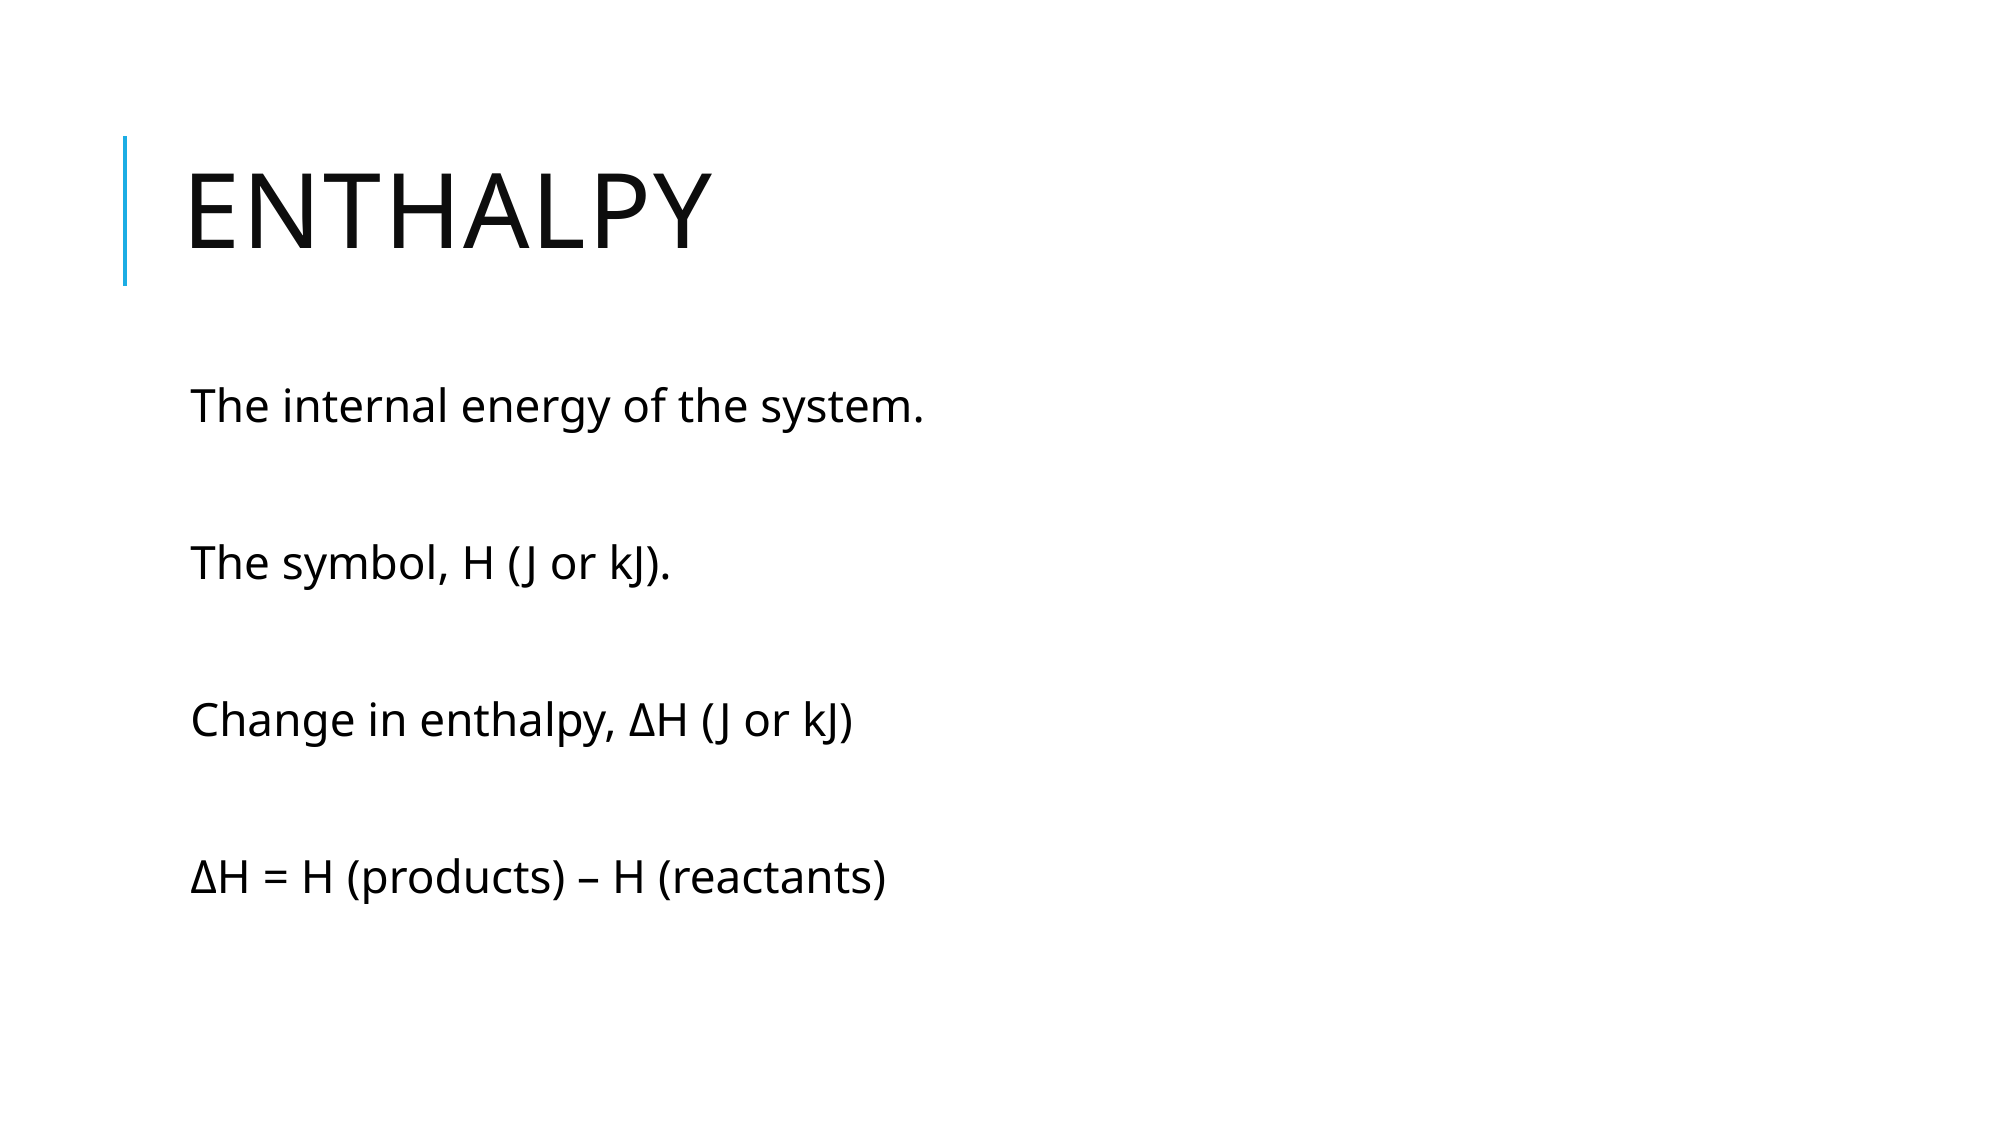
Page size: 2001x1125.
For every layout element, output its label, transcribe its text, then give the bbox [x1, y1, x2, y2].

list The internal energy of the system. The symbol, H (J or kJ). Change in enthalpy, ΔH (J or kJ) ΔH = H (products) – H (reactants) [168, 375, 1763, 1035]
title Enthalpy [168, 96, 1763, 342]
